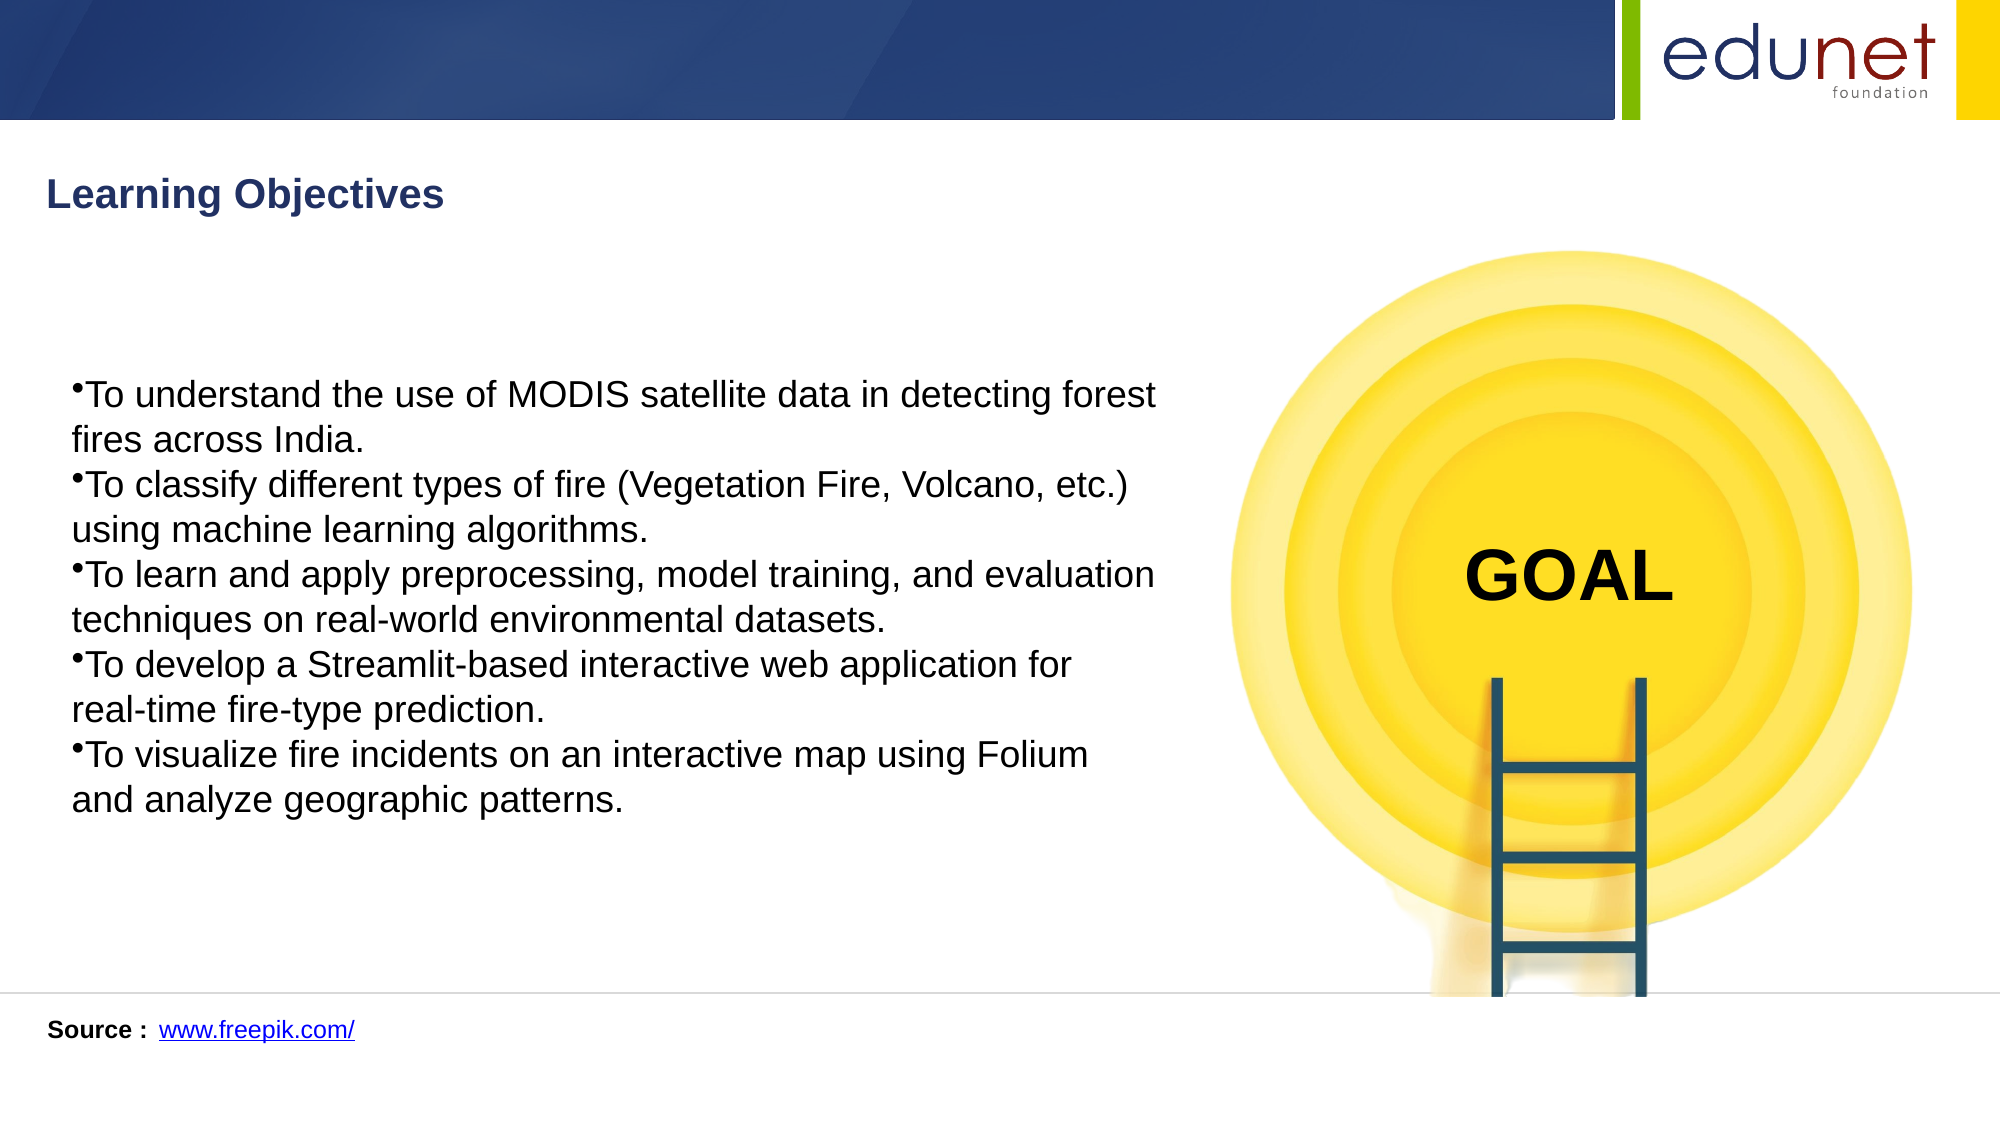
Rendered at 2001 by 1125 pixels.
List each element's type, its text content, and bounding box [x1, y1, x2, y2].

picture [1652, 12, 1948, 108]
text_box www.freepik.com/ [144, 1006, 447, 1052]
text_box To understand the use of MODIS satellite data in detecting forest fires across India. To classify different types of fire (Vegetation Fire, Volcano, etc.) using machine learning algorithms. To learn and apply preprocessing, model training, and evaluation techniques on real-world environmental datasets. To develop a Streamlit-based interactive web application for real-time fire-type prediction. To visualize fire incidents on an interactive map using Folium and analyze geographic patterns. [56, 362, 1173, 828]
text_box Source : [32, 1006, 144, 1052]
text_box Learning Objectives [31, 159, 467, 225]
picture [1204, 236, 1944, 997]
